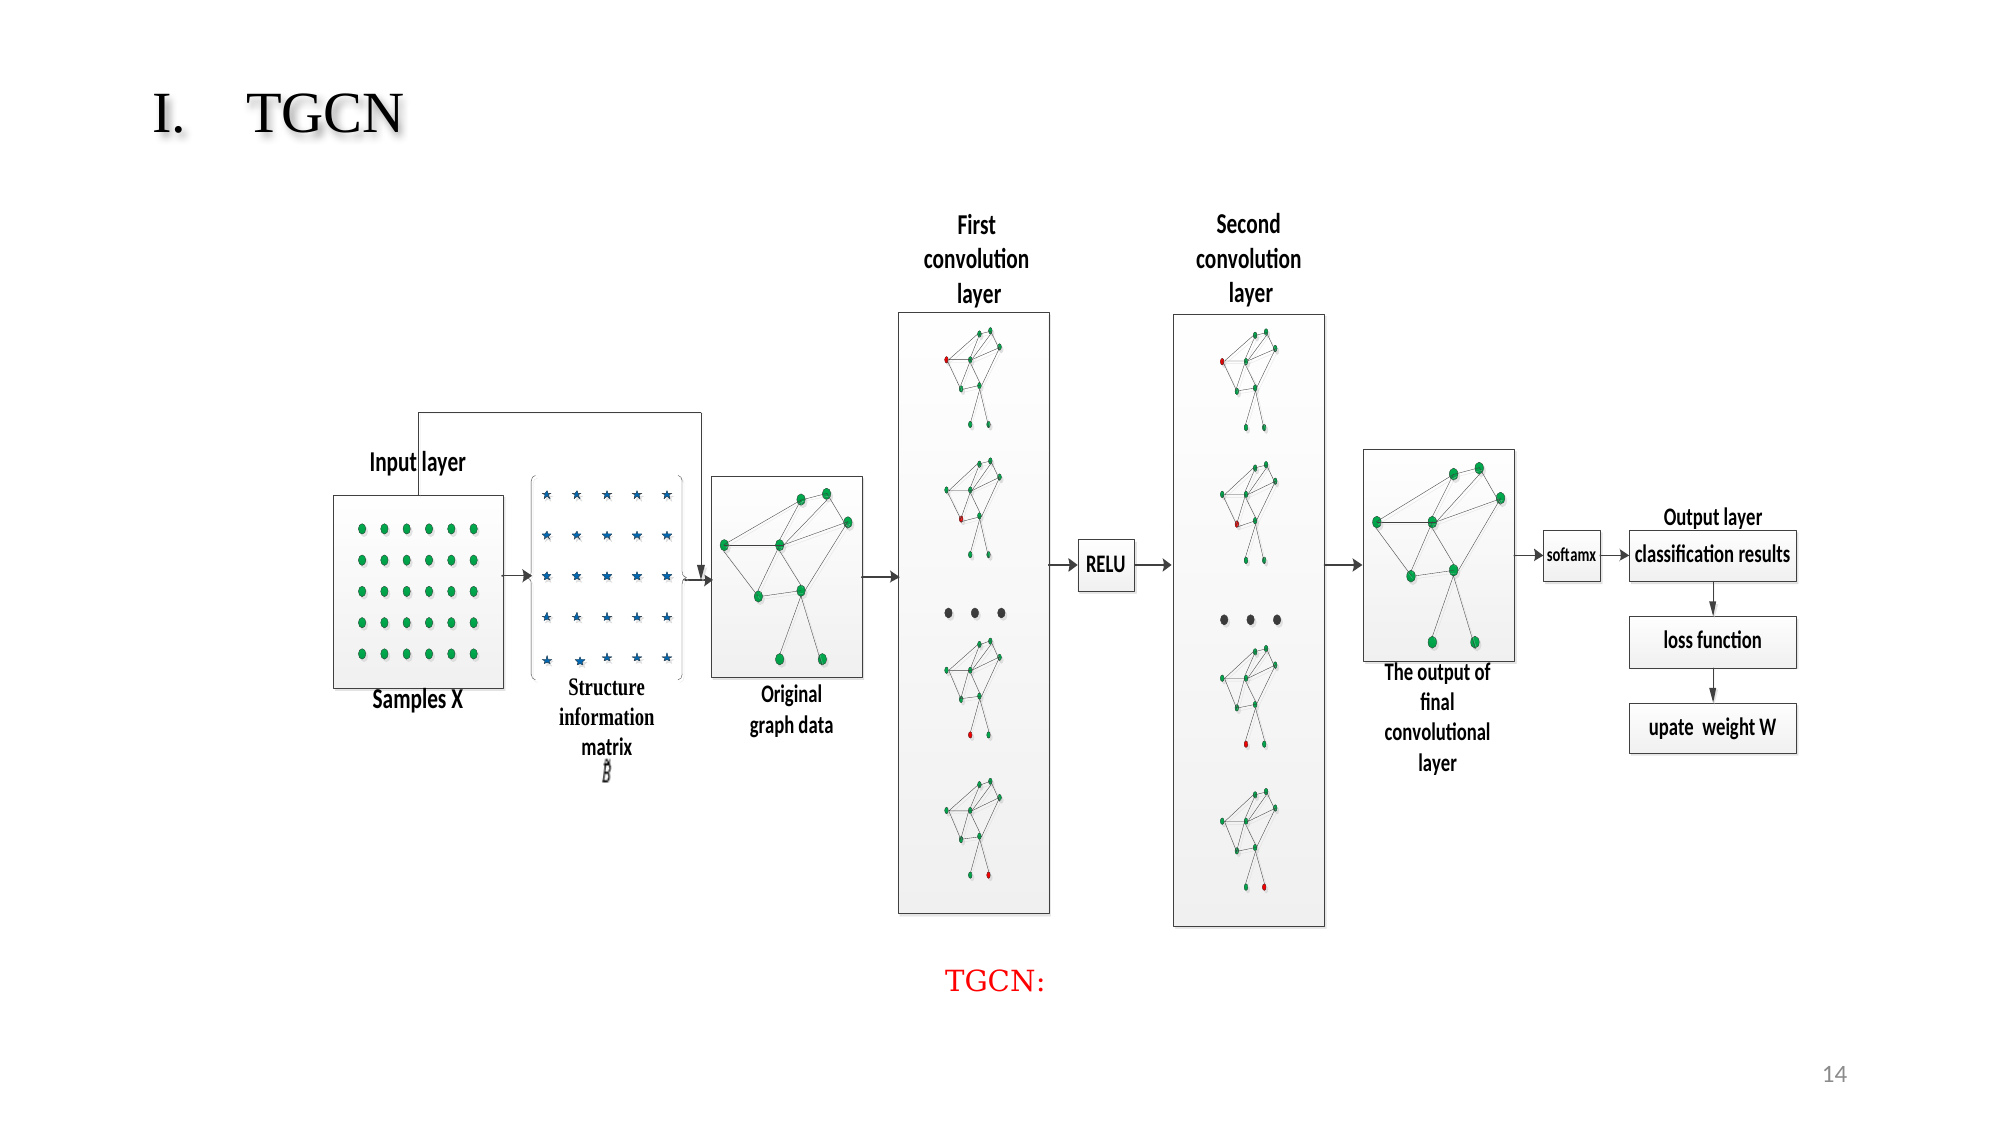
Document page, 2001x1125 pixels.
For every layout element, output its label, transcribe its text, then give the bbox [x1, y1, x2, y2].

title TGCN [137, 4, 1863, 223]
picture [331, 201, 1800, 932]
slide_number 14 [1412, 1042, 1863, 1103]
